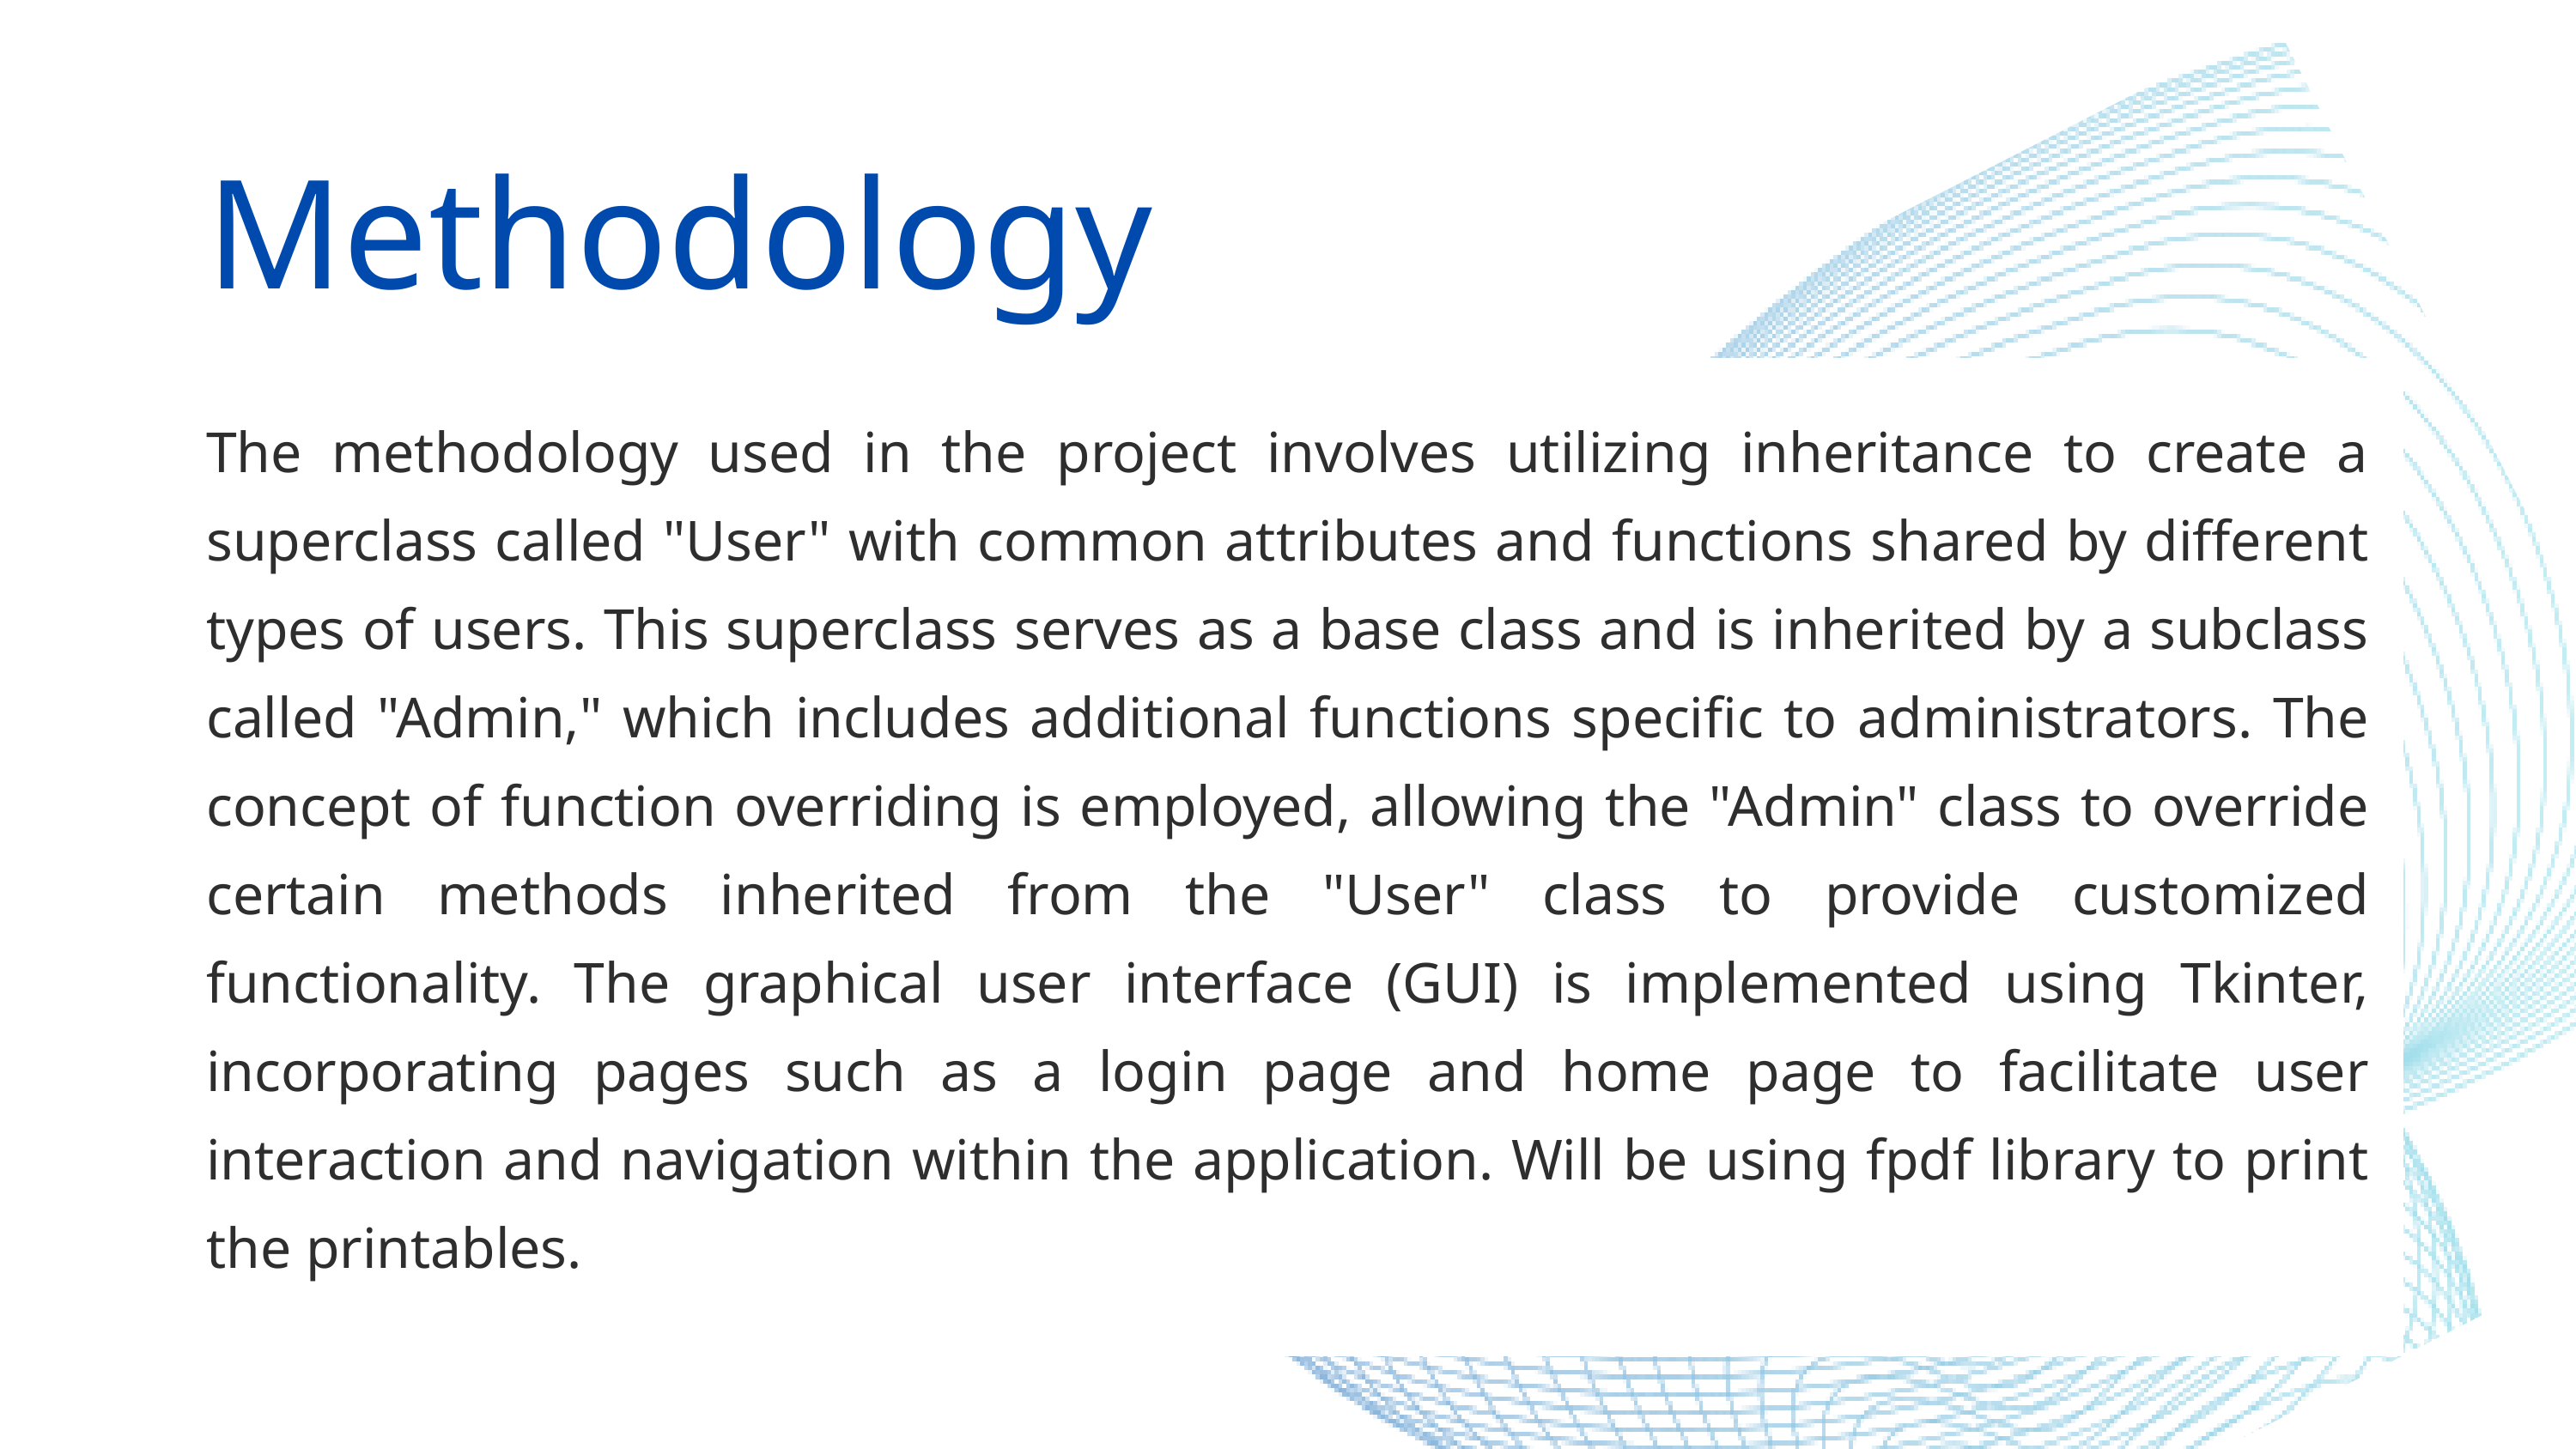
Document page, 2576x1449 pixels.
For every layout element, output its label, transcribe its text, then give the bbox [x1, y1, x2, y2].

text_box Methodology [206, 167, 1997, 319]
text_box [1625, 21, 2576, 1353]
text_box [1241, 1367, 2382, 1449]
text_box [116, 357, 2403, 1357]
